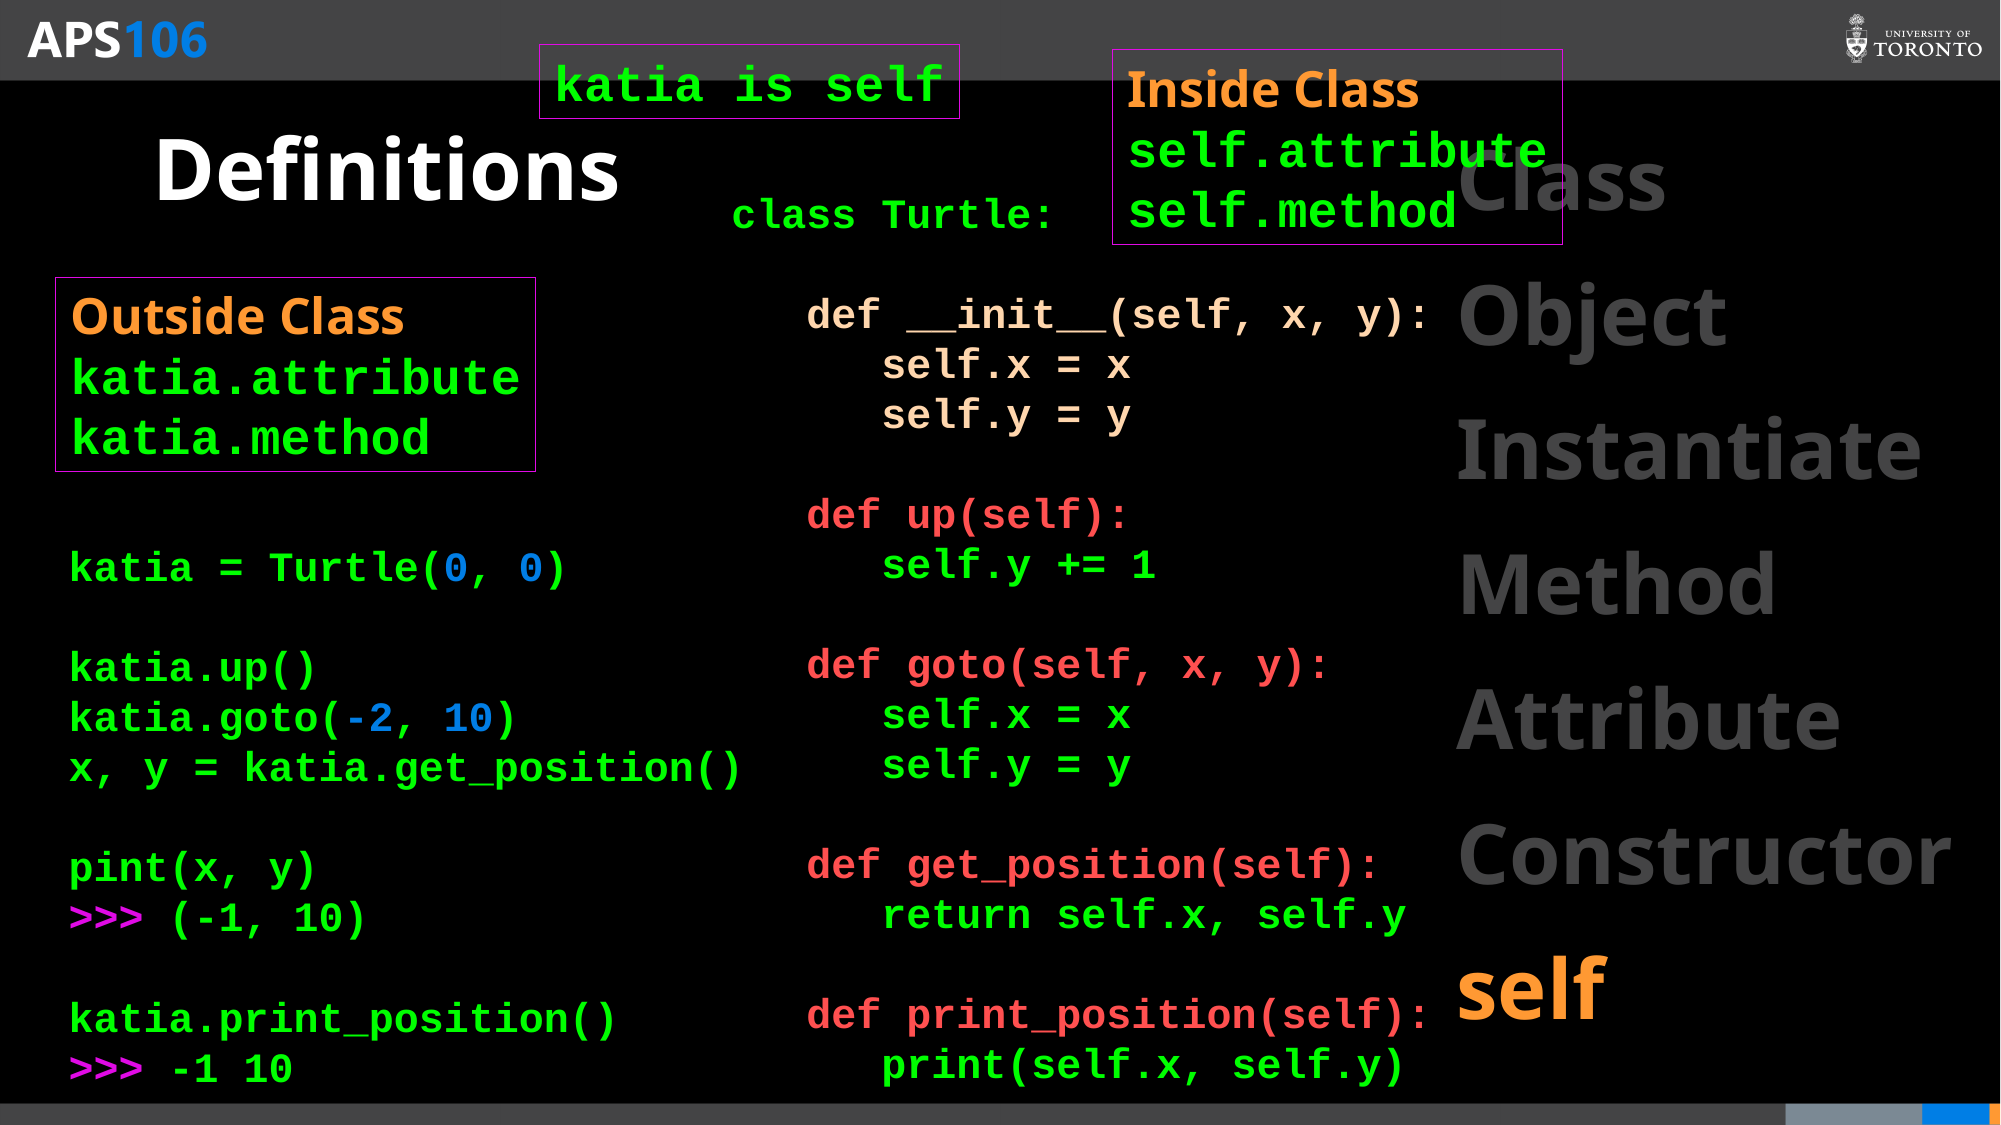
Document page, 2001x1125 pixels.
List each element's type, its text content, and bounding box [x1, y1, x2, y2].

picture [0, 0, 2001, 1125]
text_box Outside Class katia.attribute katia.method [55, 277, 536, 472]
text_box katia is self [539, 44, 960, 119]
text_box class Turtle: def __init__(self, x, y): self.x = x self.y = y def up(self): self.y += 1 def goto(self, x, y): self.x = x self.y = y def get_position(self): return self.x, self.y def print_position(self): print(self.x, self.y) [716, 227, 1776, 1095]
text_box Inside Class self.attribute self.method [1112, 49, 1563, 245]
title Definitions [137, 119, 1112, 227]
text_box Class Object Instantiate Method Attribute Constructor self [1441, 119, 1969, 1044]
text_box katia = Turtle(0, 0) katia.up() katia.goto(-2, 10) x, y = katia.get_position() pint(x, y) >>> (-1, 10) katia.print_position() >>> -1 10 [53, 532, 781, 1098]
